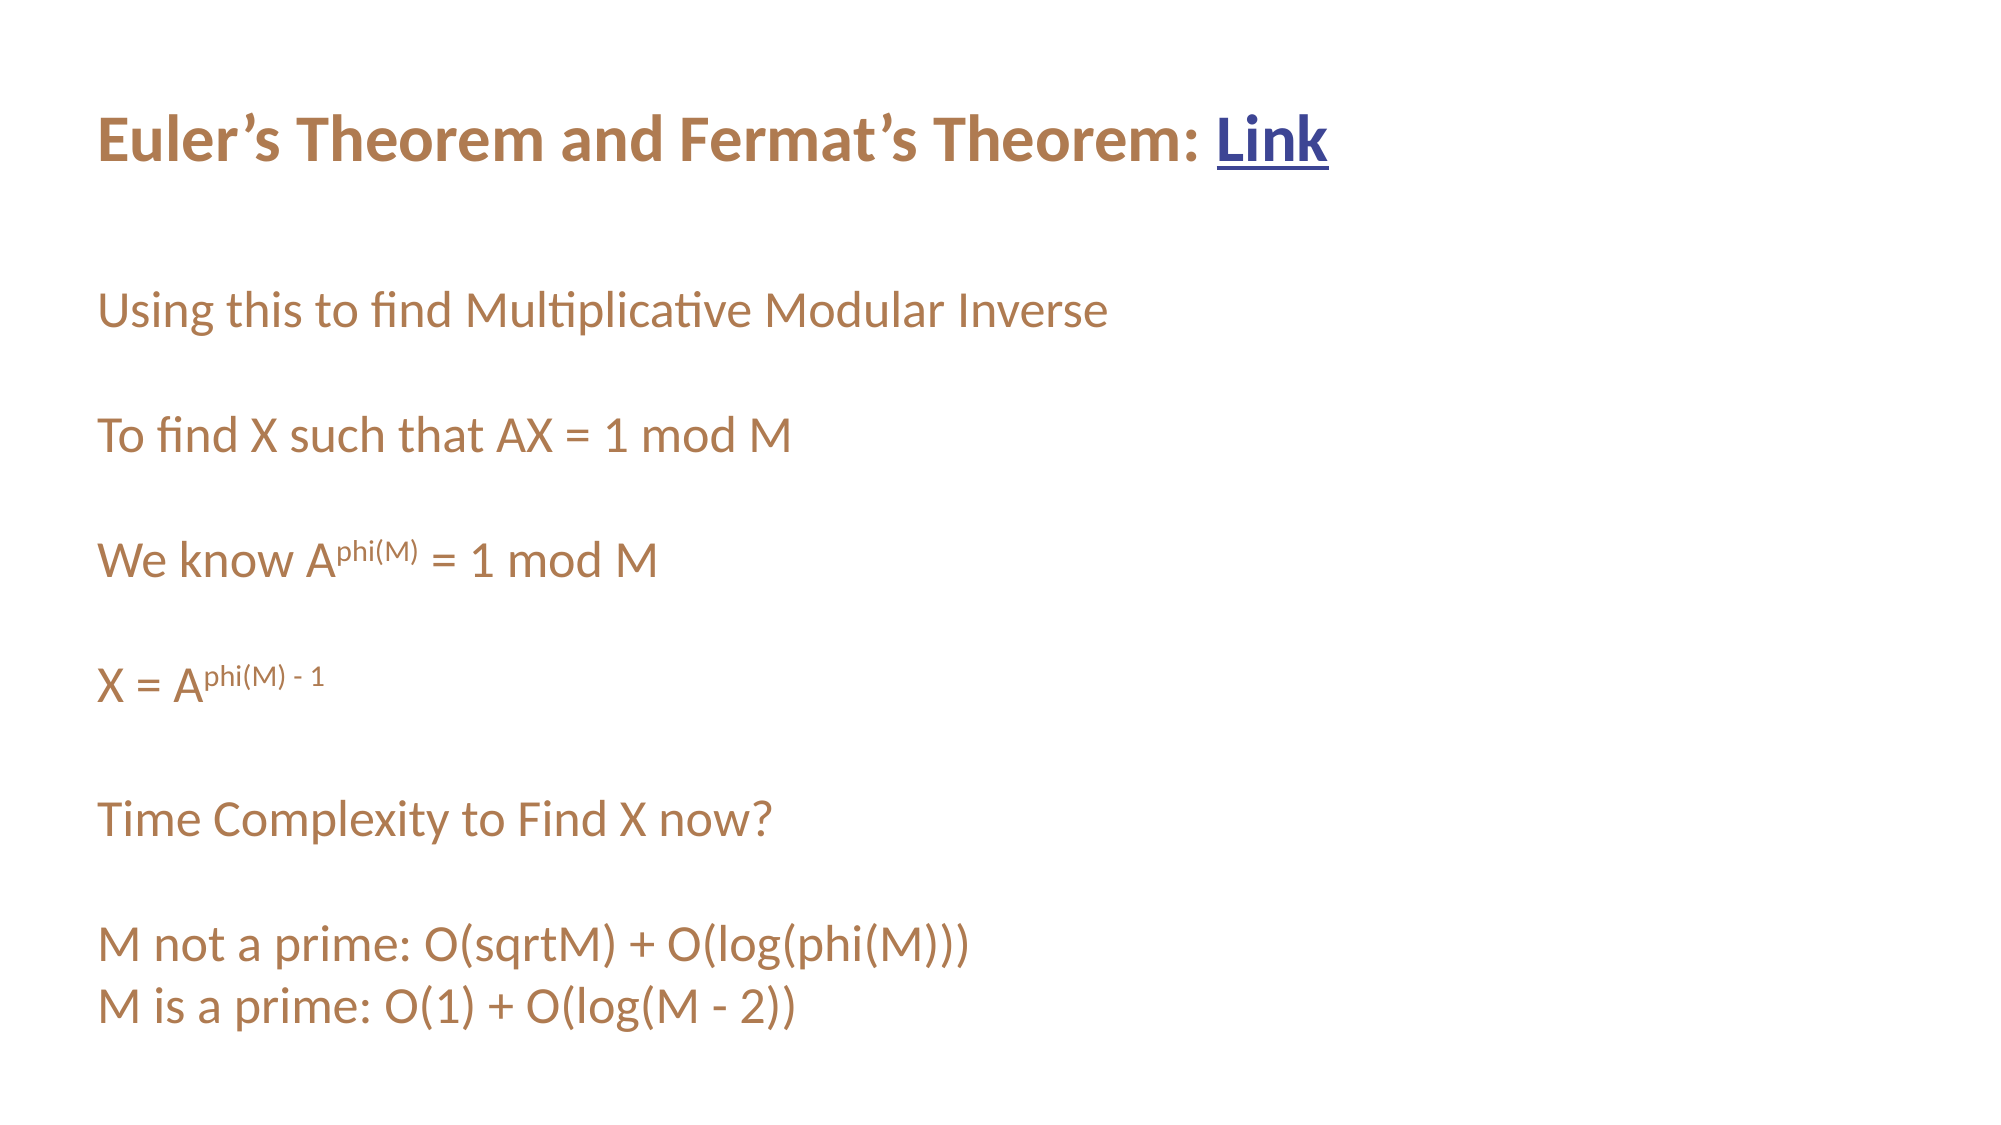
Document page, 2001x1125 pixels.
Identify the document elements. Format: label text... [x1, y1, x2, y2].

text_box Using this to find Multiplicative Modular Inverse To find X such that AX = 1 mod M We know Aphi(M) = 1 mod M X = Aphi(M) - 1 Time Complexity to Find X now? M not a prime: O(sqrtM) + O(log(phi(M))) M is a prime: O(1) + O(log(M - 2)) [82, 260, 1398, 1049]
text_box Euler’s Theorem and Fermat’s Theorem: Link [82, 87, 2000, 433]
